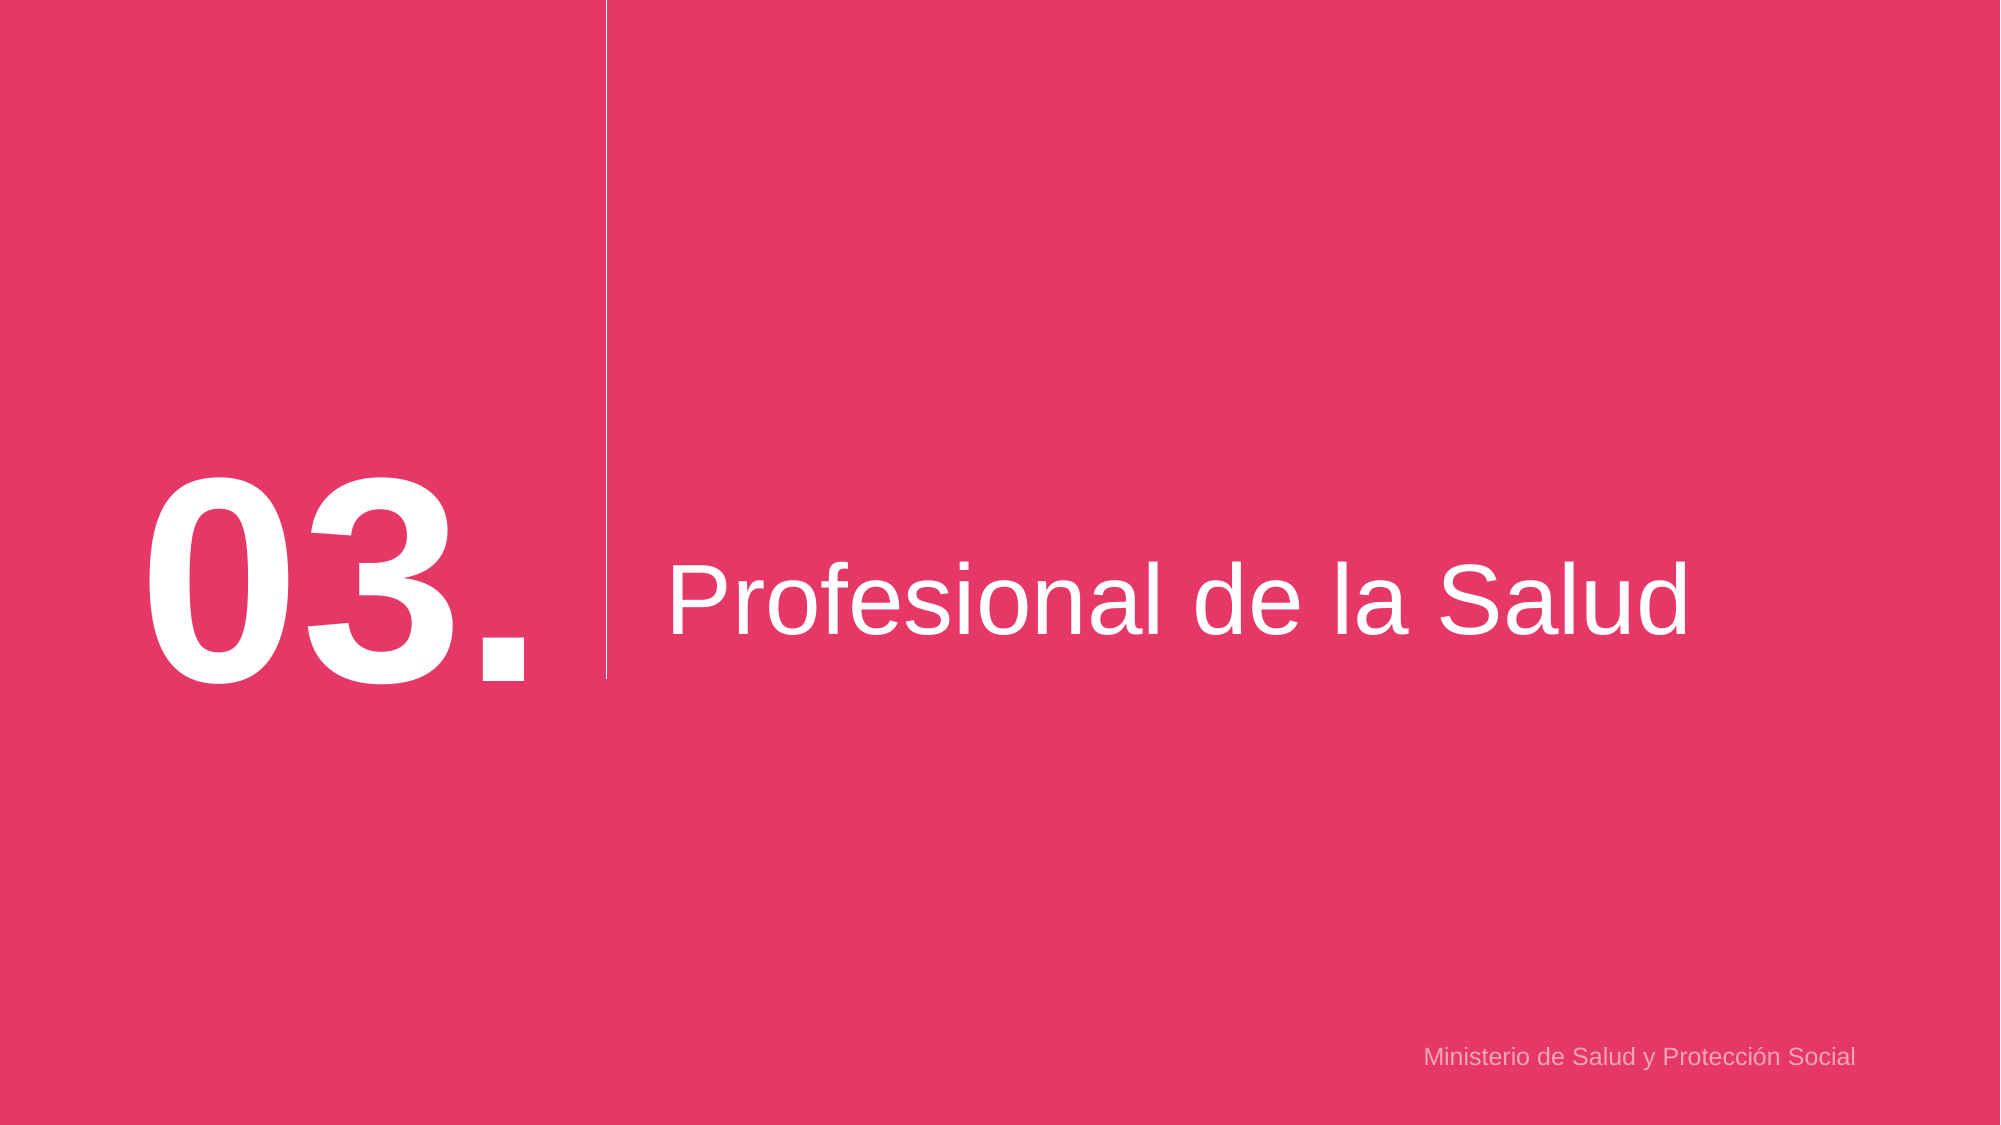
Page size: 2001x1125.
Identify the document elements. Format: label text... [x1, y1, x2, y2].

text_box Profesional de la Salud [650, 527, 1745, 662]
text_box [0, 0, 2000, 1125]
text_box 03. [124, 382, 576, 747]
text_box Ministerio de Salud y Protección Social [1305, 1033, 1975, 1078]
